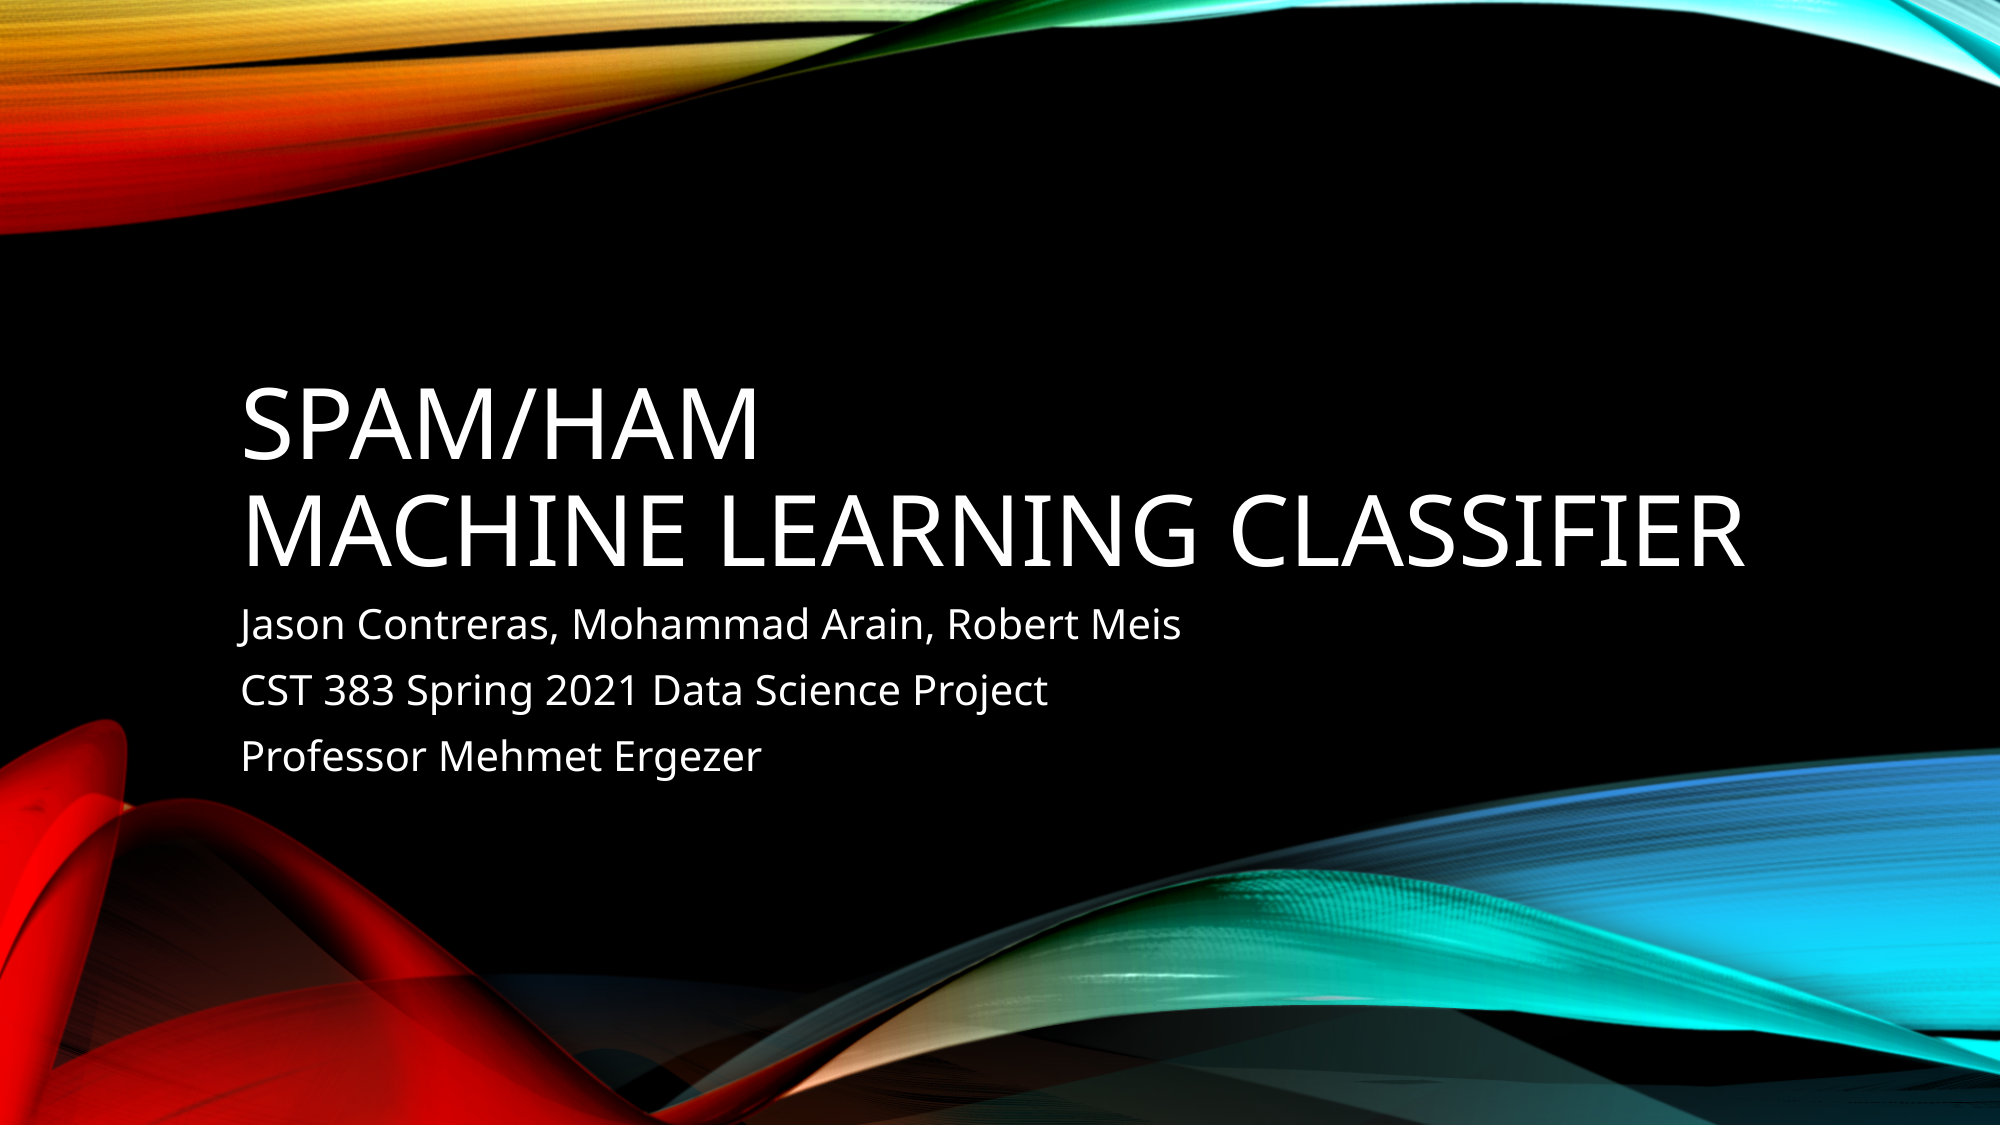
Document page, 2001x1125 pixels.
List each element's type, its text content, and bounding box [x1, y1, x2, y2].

title Spam/Ham Machine Learning Classifier [225, 295, 1775, 595]
subtitle Jason Contreras, Mohammad Arain, Robert Meis CST 383 Spring 2021 Data Science Project Professor Mehmet Ergezer [225, 595, 1775, 804]
picture [0, 0, 2000, 237]
picture [0, 717, 2000, 1125]
